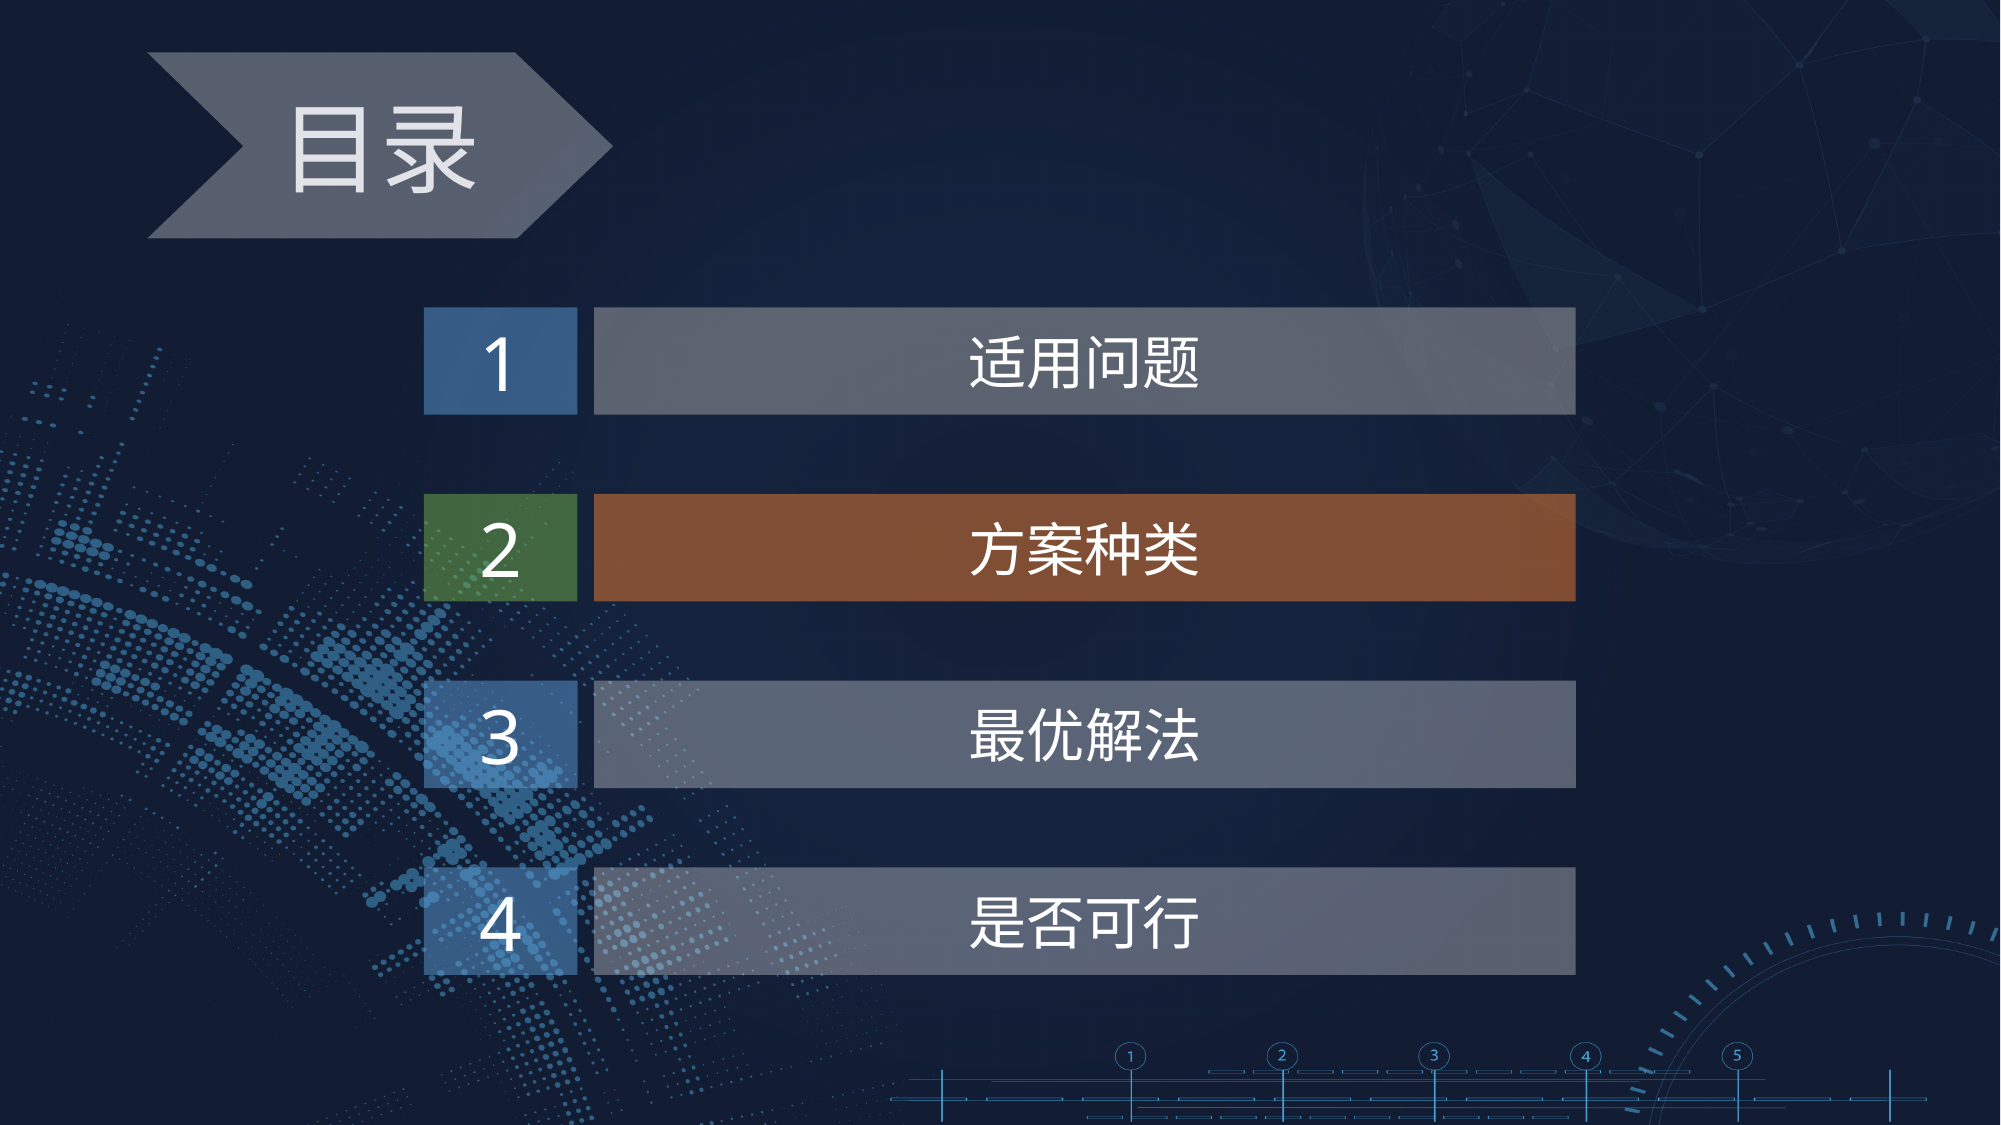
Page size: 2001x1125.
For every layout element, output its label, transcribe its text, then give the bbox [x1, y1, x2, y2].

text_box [423, 493, 1576, 602]
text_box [423, 867, 1576, 975]
picture [0, 0, 2001, 1125]
text_box 目录 [144, 51, 615, 240]
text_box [423, 307, 1576, 415]
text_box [424, 680, 1576, 789]
